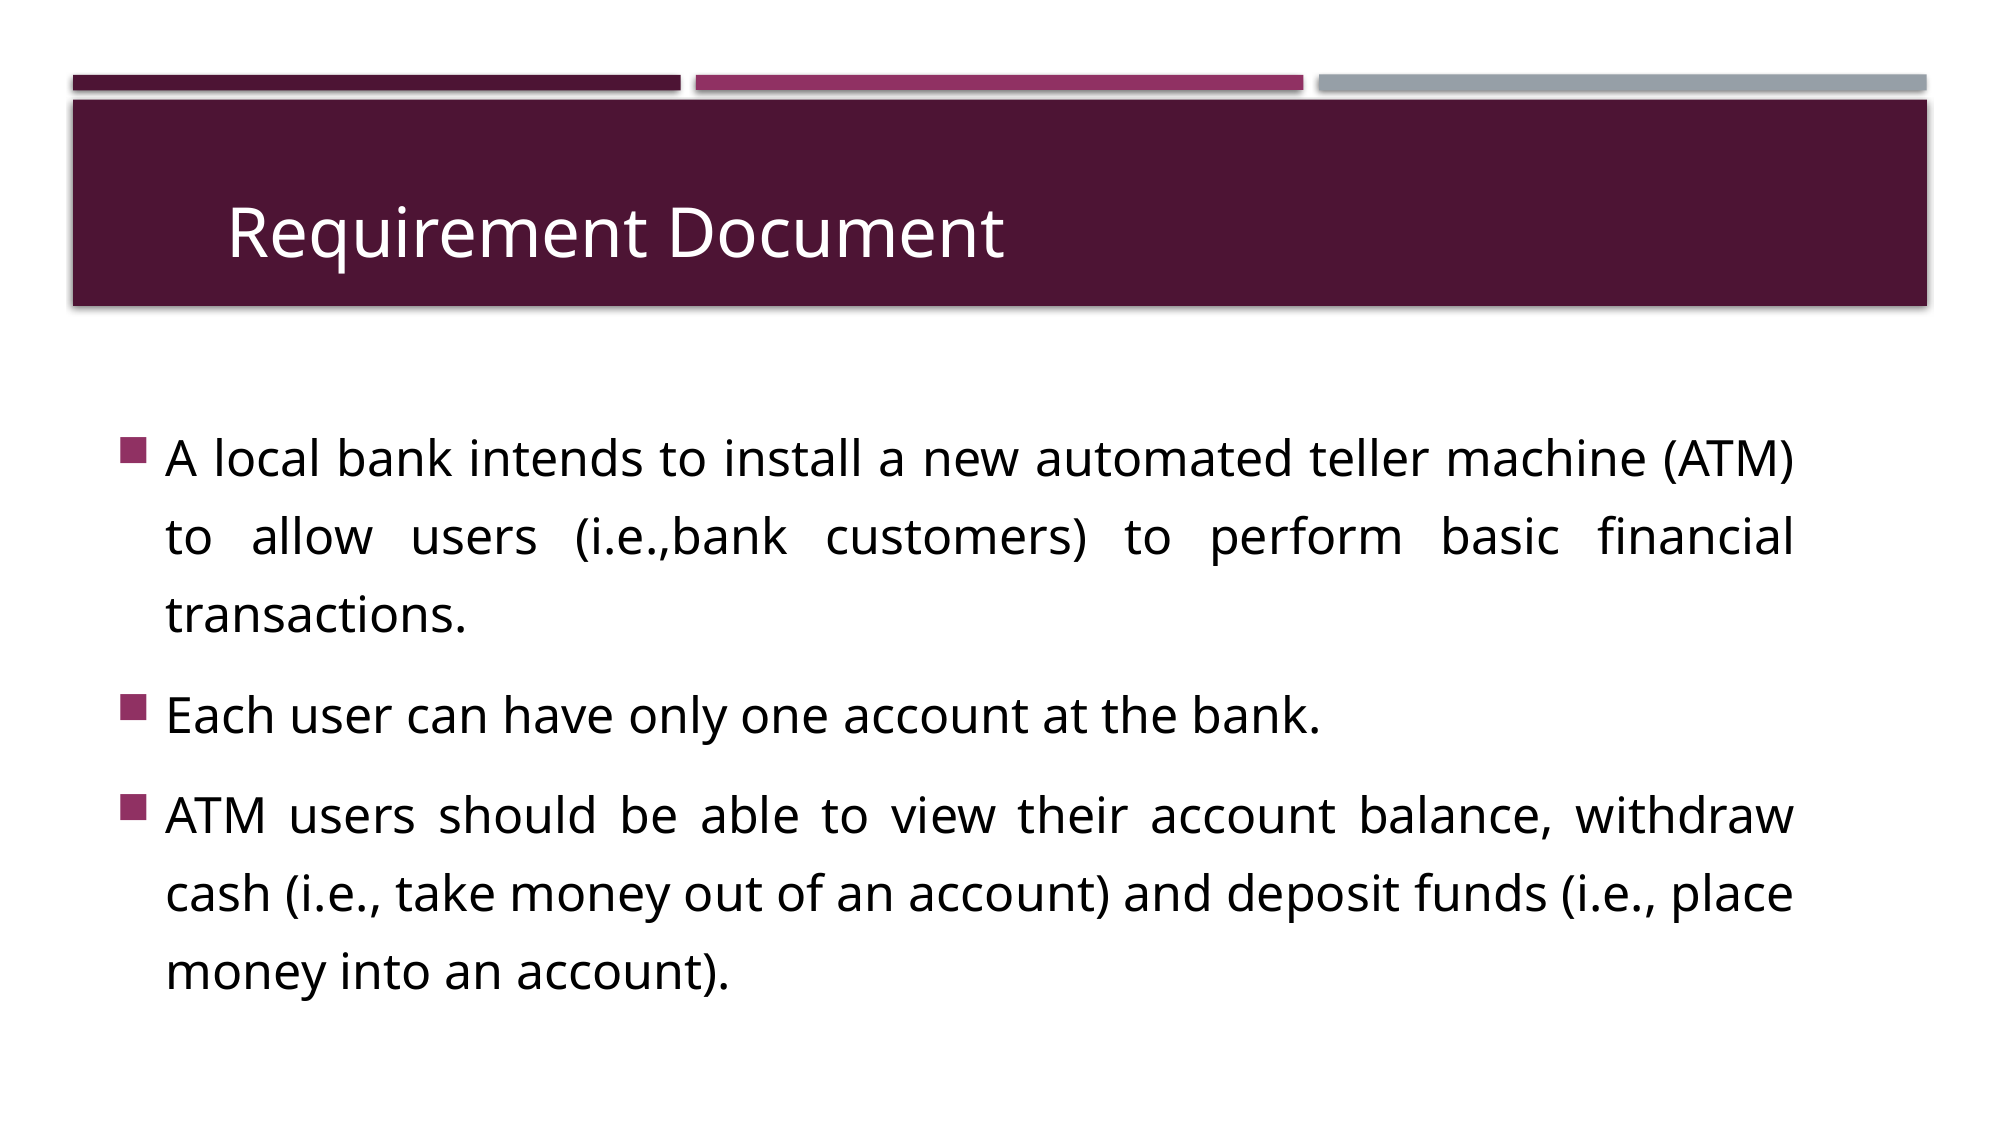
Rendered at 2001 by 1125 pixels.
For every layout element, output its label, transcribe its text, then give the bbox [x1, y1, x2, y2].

text_box A local bank intends to install a new automated teller machine (ATM) to allow users (i.e.,bank customers) to perform basic financial transactions. Each user can have only one account at the bank. ATM users should be able to view their account balance, withdraw cash (i.e., take money out of an account) and deposit funds (i.e., place money into an account). [100, 344, 1812, 1064]
list Requirement Document [211, 154, 1093, 280]
